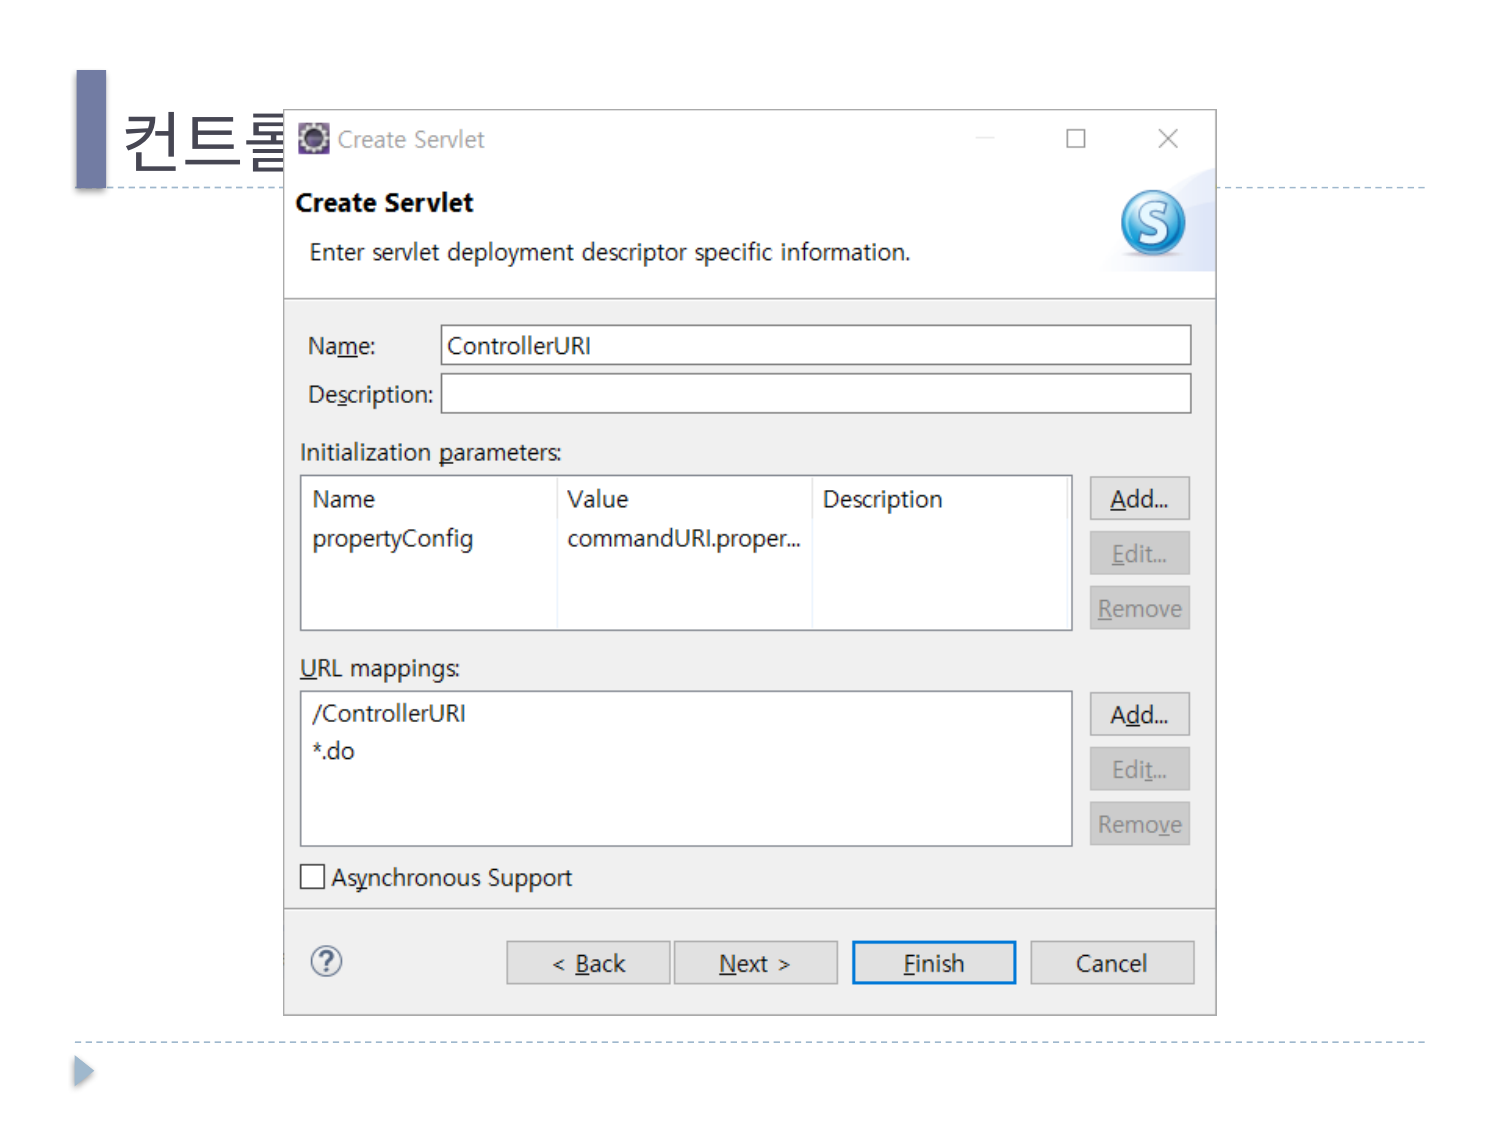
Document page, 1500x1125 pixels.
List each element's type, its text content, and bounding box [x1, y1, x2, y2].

title 컨트롤러 서블릿 생성 [106, 70, 1425, 189]
picture [283, 109, 1217, 1016]
